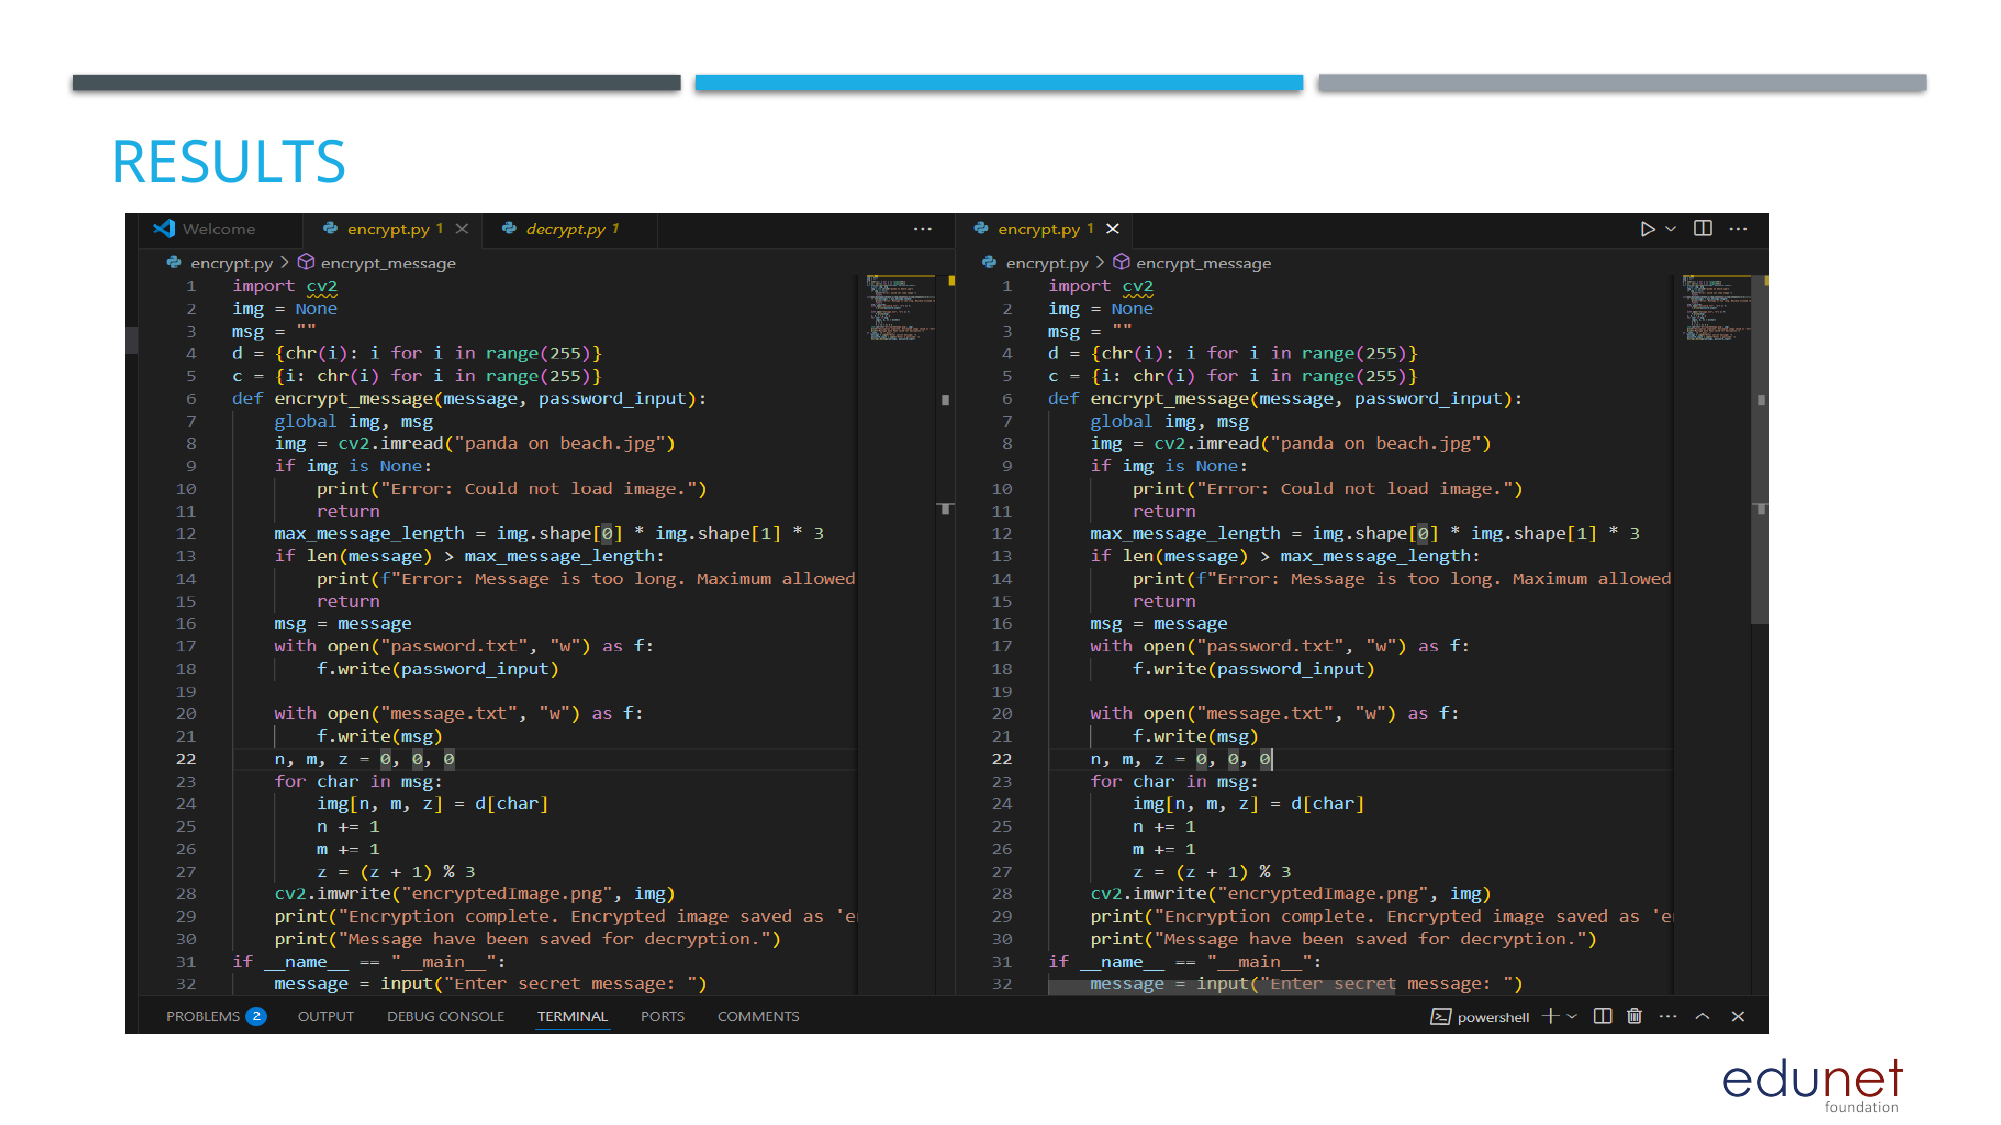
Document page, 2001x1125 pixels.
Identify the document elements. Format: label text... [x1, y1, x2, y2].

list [124, 213, 1770, 1034]
picture [1719, 1056, 1905, 1116]
title Results [95, 115, 1905, 203]
